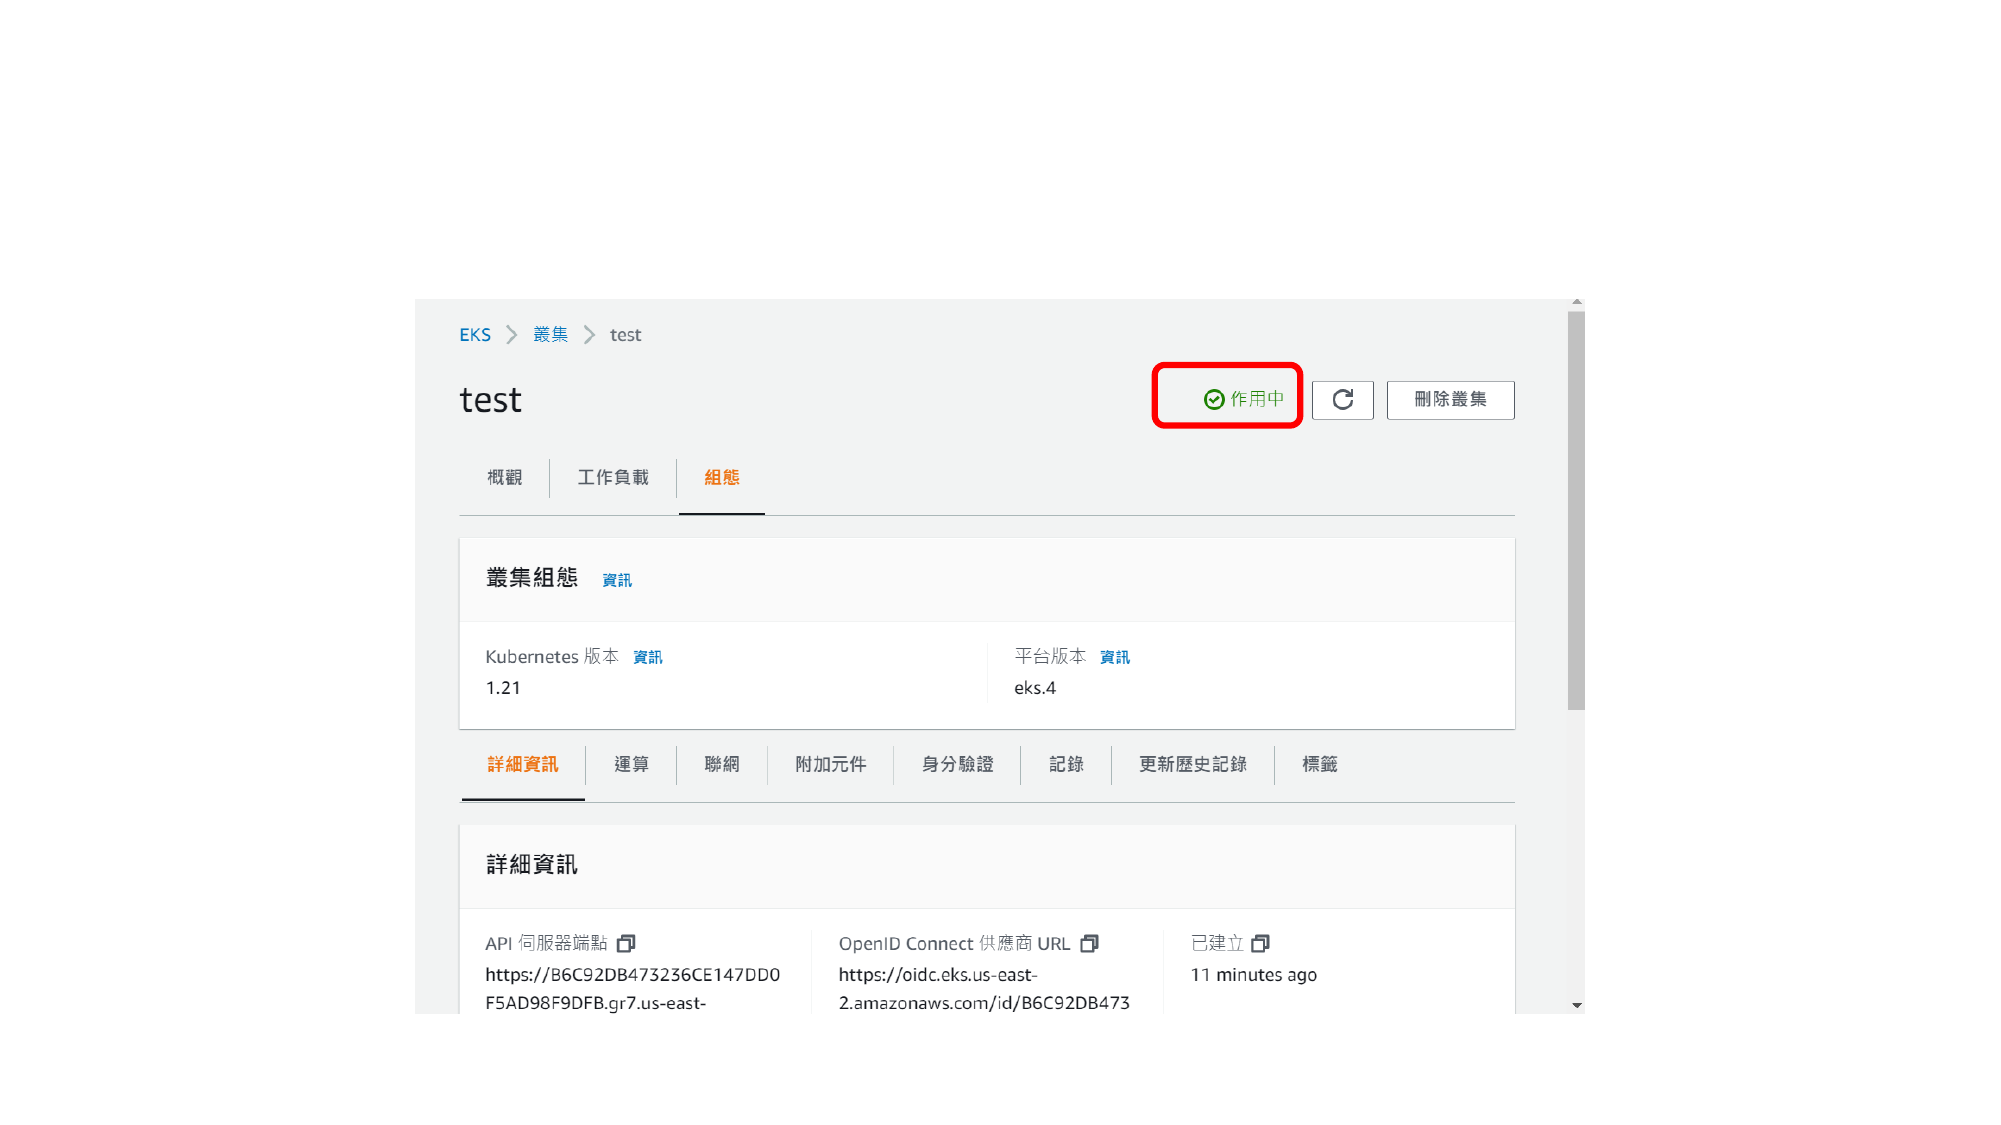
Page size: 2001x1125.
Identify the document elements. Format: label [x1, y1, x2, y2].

list [415, 299, 1585, 1014]
